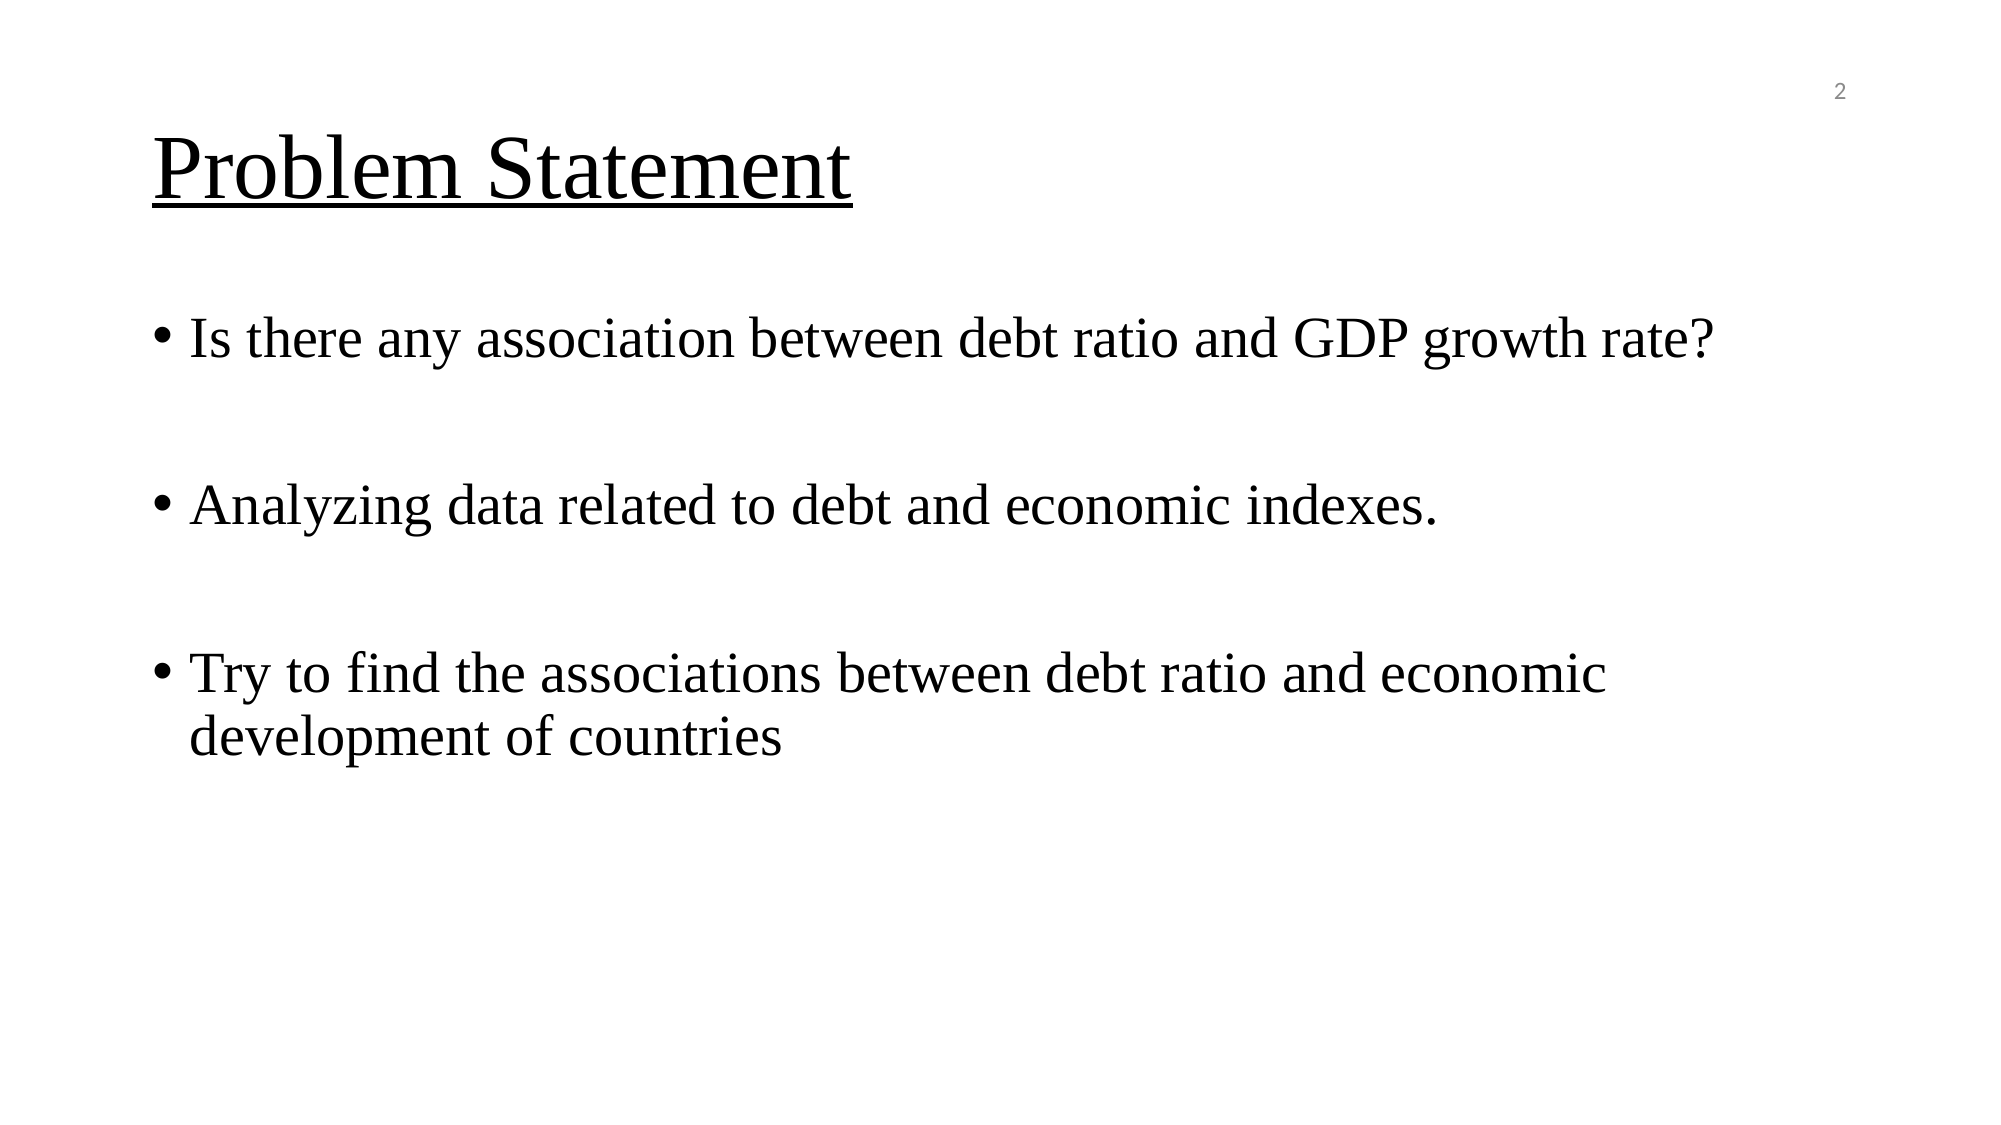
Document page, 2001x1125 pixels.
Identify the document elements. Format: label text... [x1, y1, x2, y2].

title Problem Statement [137, 59, 1863, 278]
slide_number 2 [1411, 59, 1862, 120]
list Is there any association between debt ratio and GDP growth rate? Analyzing data related to debt and economic indexes. Try to find the associations between debt ratio and economic development of countries [137, 299, 1863, 1014]
